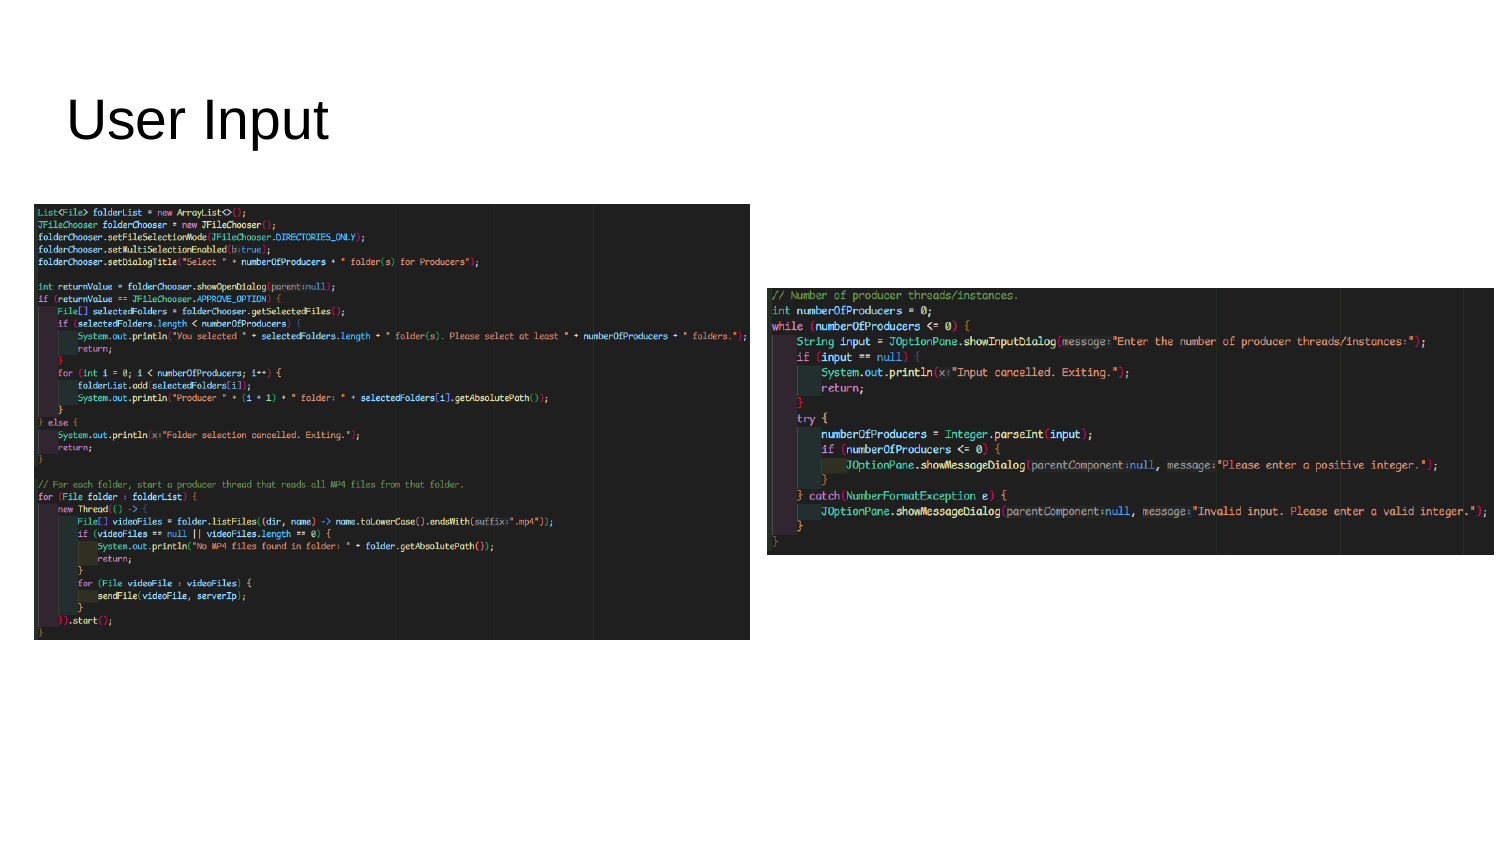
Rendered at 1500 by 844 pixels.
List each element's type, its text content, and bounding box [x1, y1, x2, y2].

picture [33, 203, 751, 640]
title User Input [51, 72, 1449, 167]
picture [767, 288, 1494, 555]
